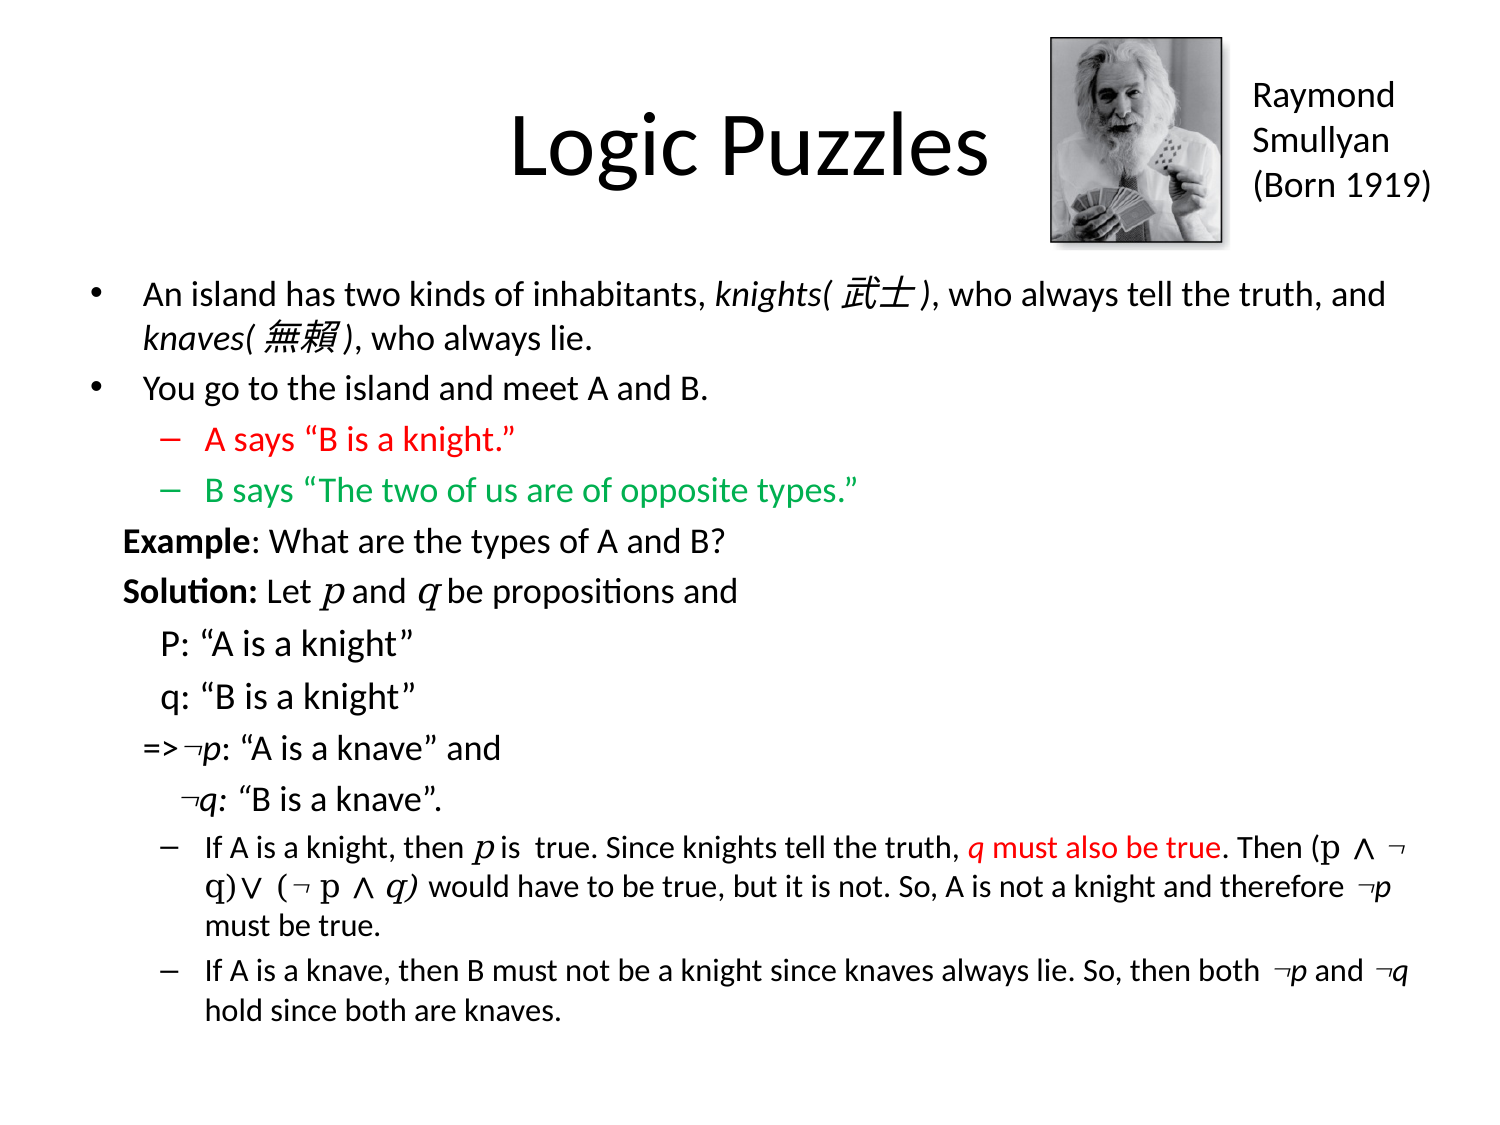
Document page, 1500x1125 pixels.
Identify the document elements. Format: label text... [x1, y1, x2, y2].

title Logic Puzzles [75, 45, 1044, 233]
title Logic Puzzles [1236, 45, 1425, 233]
list An island has two kinds of inhabitants, knights(武士), who always tell the truth, and knaves(無賴), who always lie. You go to the island and meet A and B. A says “B is a knight.” B says “The two of us are of opposite types.” Example: What are the types of A and B? Solution: Let p and q be propositions and P: “A is a knight” q: “B is a knight” =>p: “A is a knave” and q: “B is a knave”. If A is a knight, then p is true. Since knights tell the truth, q must also be true. Then (p ∧  q)∨ ( p ∧ q) would have to be true, but it is not. So, A is not a knight and therefore p must be true. If A is a knave, then B must not be a knight since knaves always lie. So, then both p and q hold since both are knaves. [75, 262, 1425, 1038]
text_box Raymond Smullyan (Born 1919) [1237, 62, 1463, 213]
picture [1049, 37, 1232, 251]
